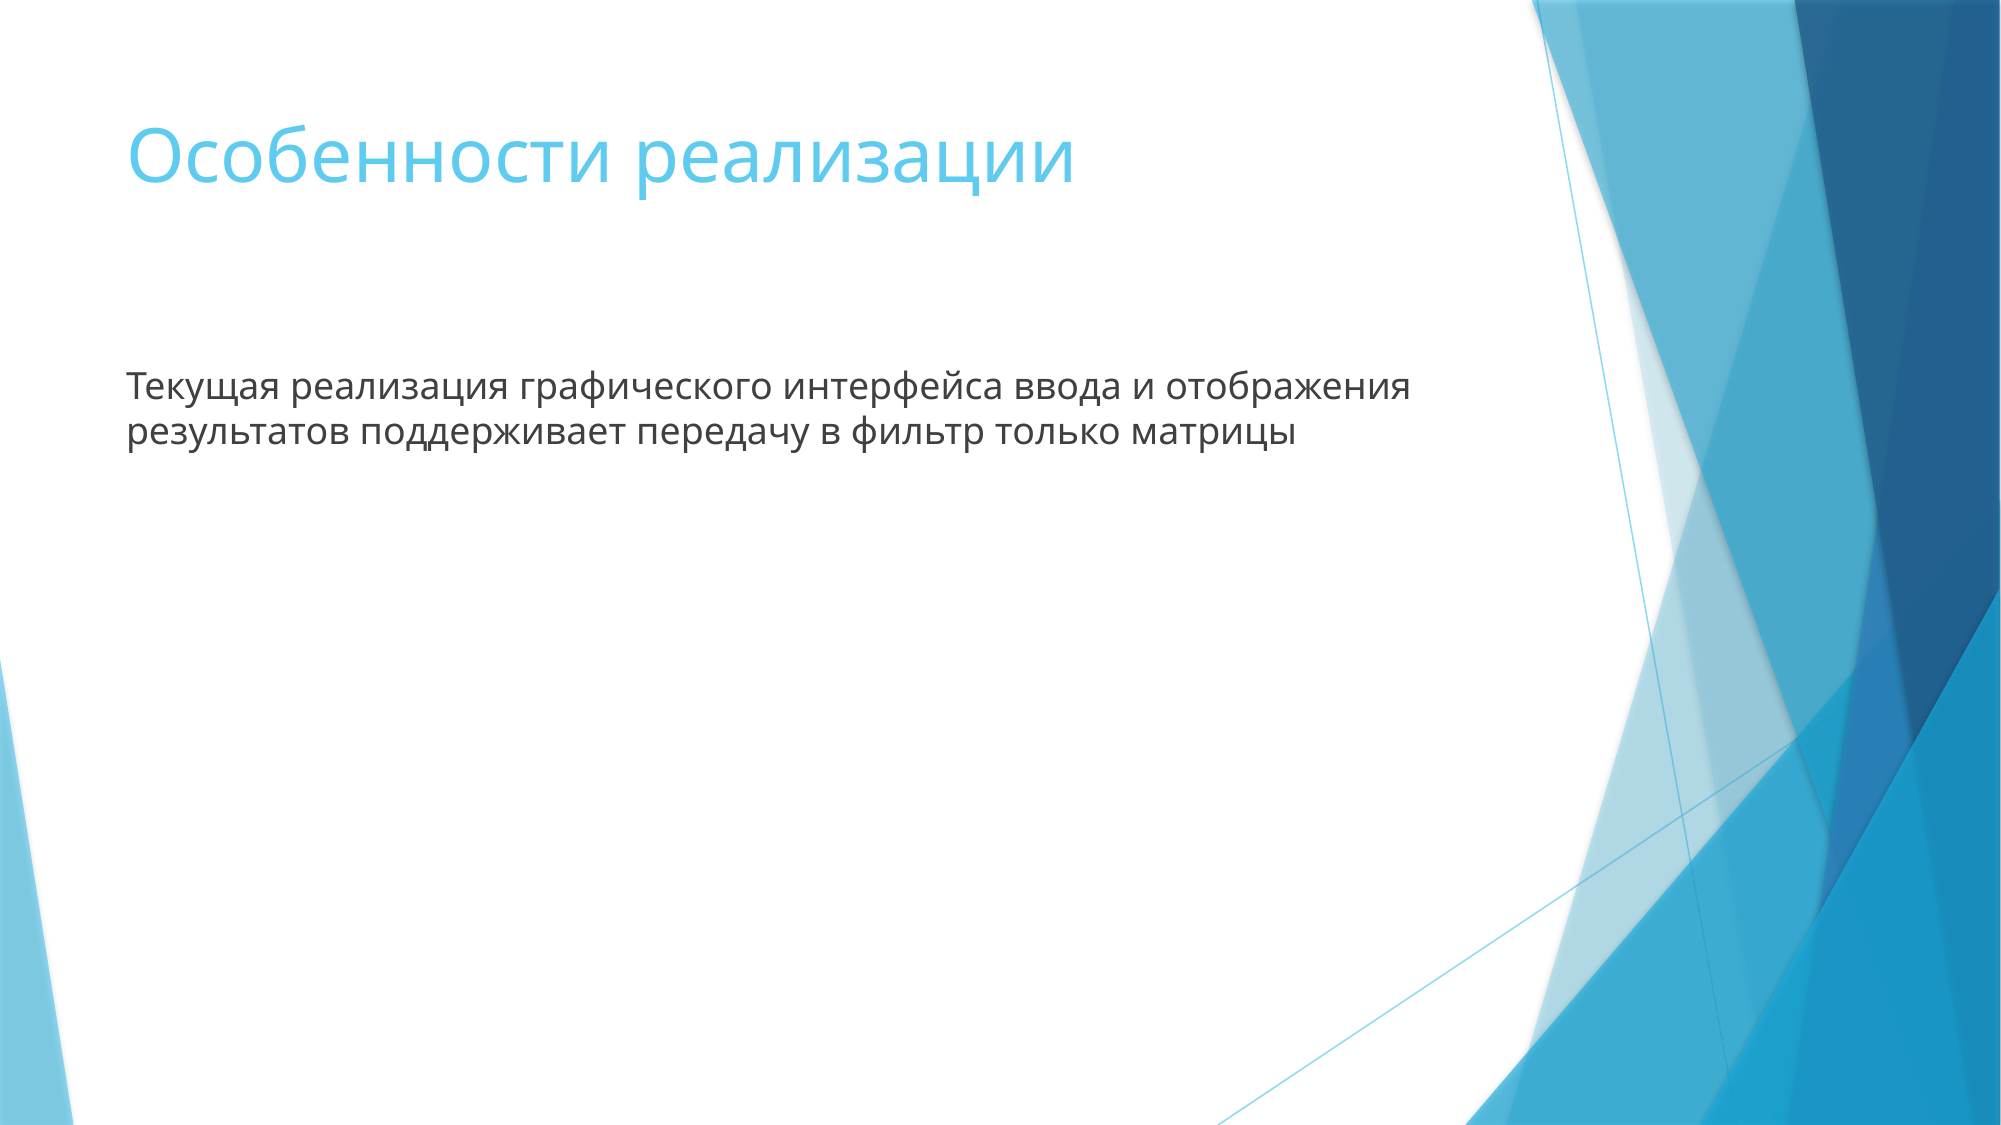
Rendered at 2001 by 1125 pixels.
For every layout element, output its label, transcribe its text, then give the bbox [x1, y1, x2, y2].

title Особенности реализации [111, 99, 1522, 317]
